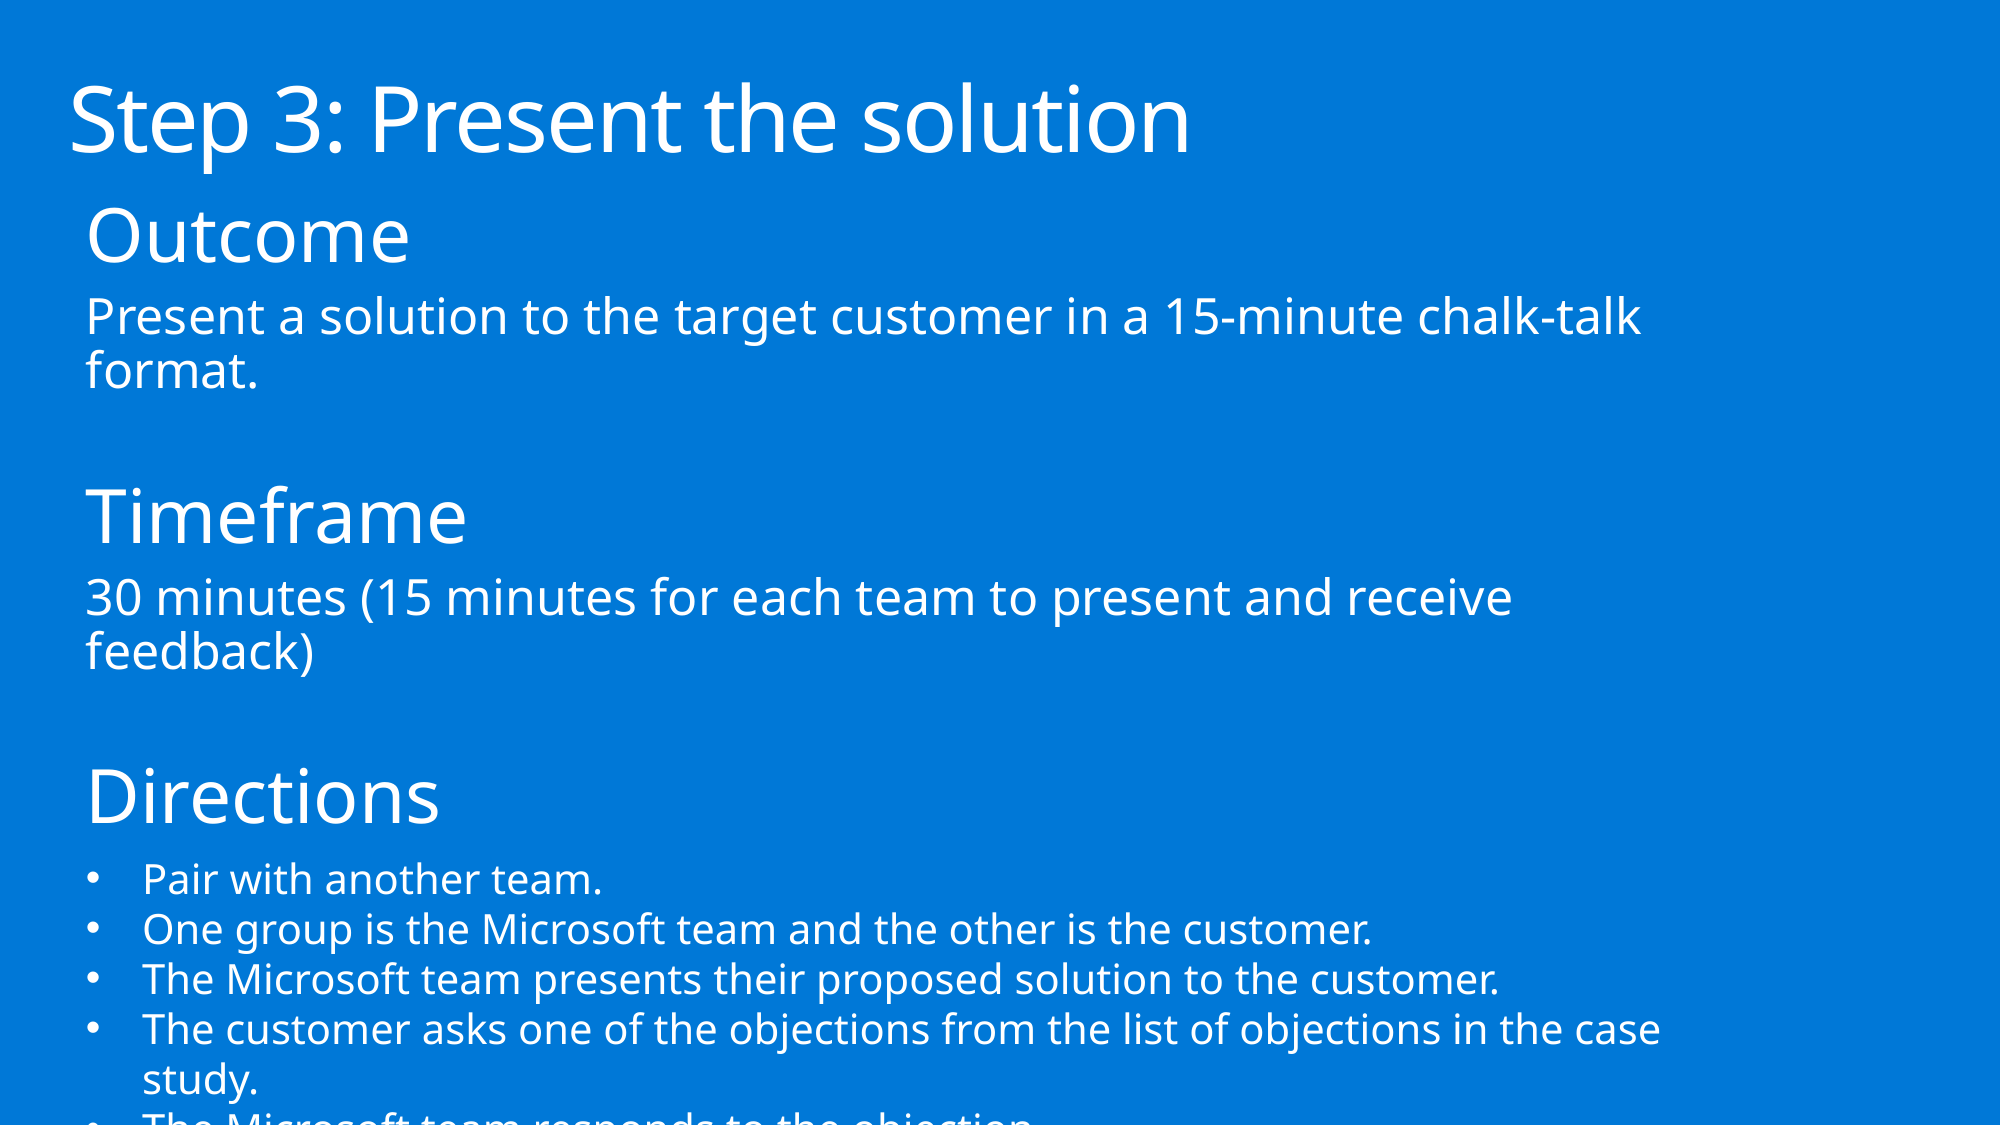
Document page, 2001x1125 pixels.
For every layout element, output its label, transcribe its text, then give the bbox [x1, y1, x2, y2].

text_box Outcome Present a solution to the target customer in a 15-minute chalk-talk format. Timeframe 30 minutes (15 minutes for each team to present and receive feedback) Directions Pair with another team. One group is the Microsoft team and the other is the customer. The Microsoft team presents their proposed solution to the customer. The customer asks one of the objections from the list of objections in the case study. The Microsoft team responds to the objection. The customer team gives feedback to the Microsoft team. Switch roles and repeat Steps 2-6. [55, 174, 1734, 1125]
title Step 3: Present the solution [44, 47, 1957, 196]
